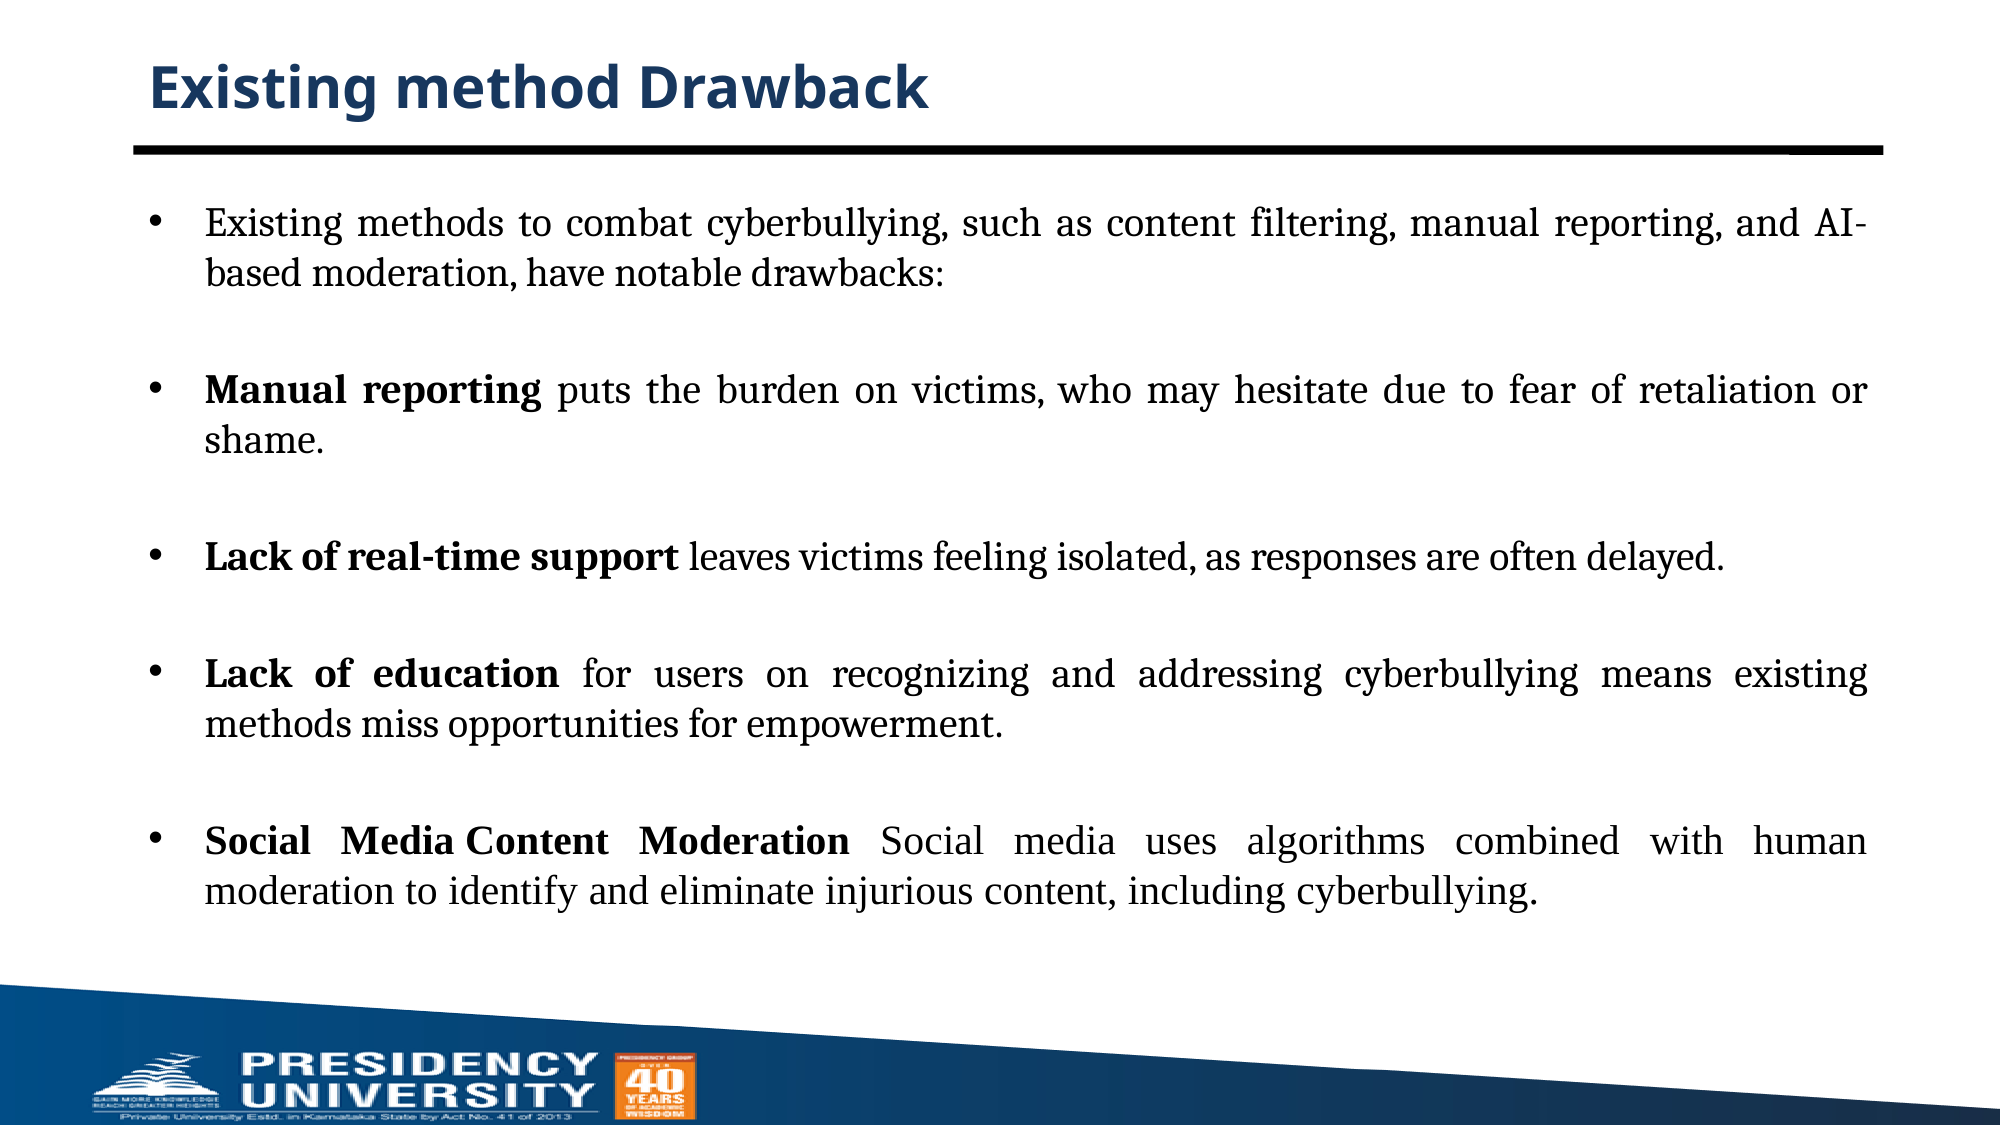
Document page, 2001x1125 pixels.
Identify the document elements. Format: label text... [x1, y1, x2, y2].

list Existing methods to combat cyberbullying, such as content filtering, manual reporting, and AI-based moderation, have notable drawbacks: Manual reporting puts the burden on victims, who may hesitate due to fear of retaliation or shame. Lack of real-time support leaves victims feeling isolated, as responses are often delayed. Lack of education for users on recognizing and addressing cyberbullying means existing methods miss opportunities for empowerment. Social Media Content Moderation Social media uses algorithms combined with human moderation to identify and eliminate injurious content, including cyberbullying. [133, 187, 1884, 1000]
title Existing method Drawback [133, 45, 1884, 125]
picture [0, 982, 2000, 1125]
